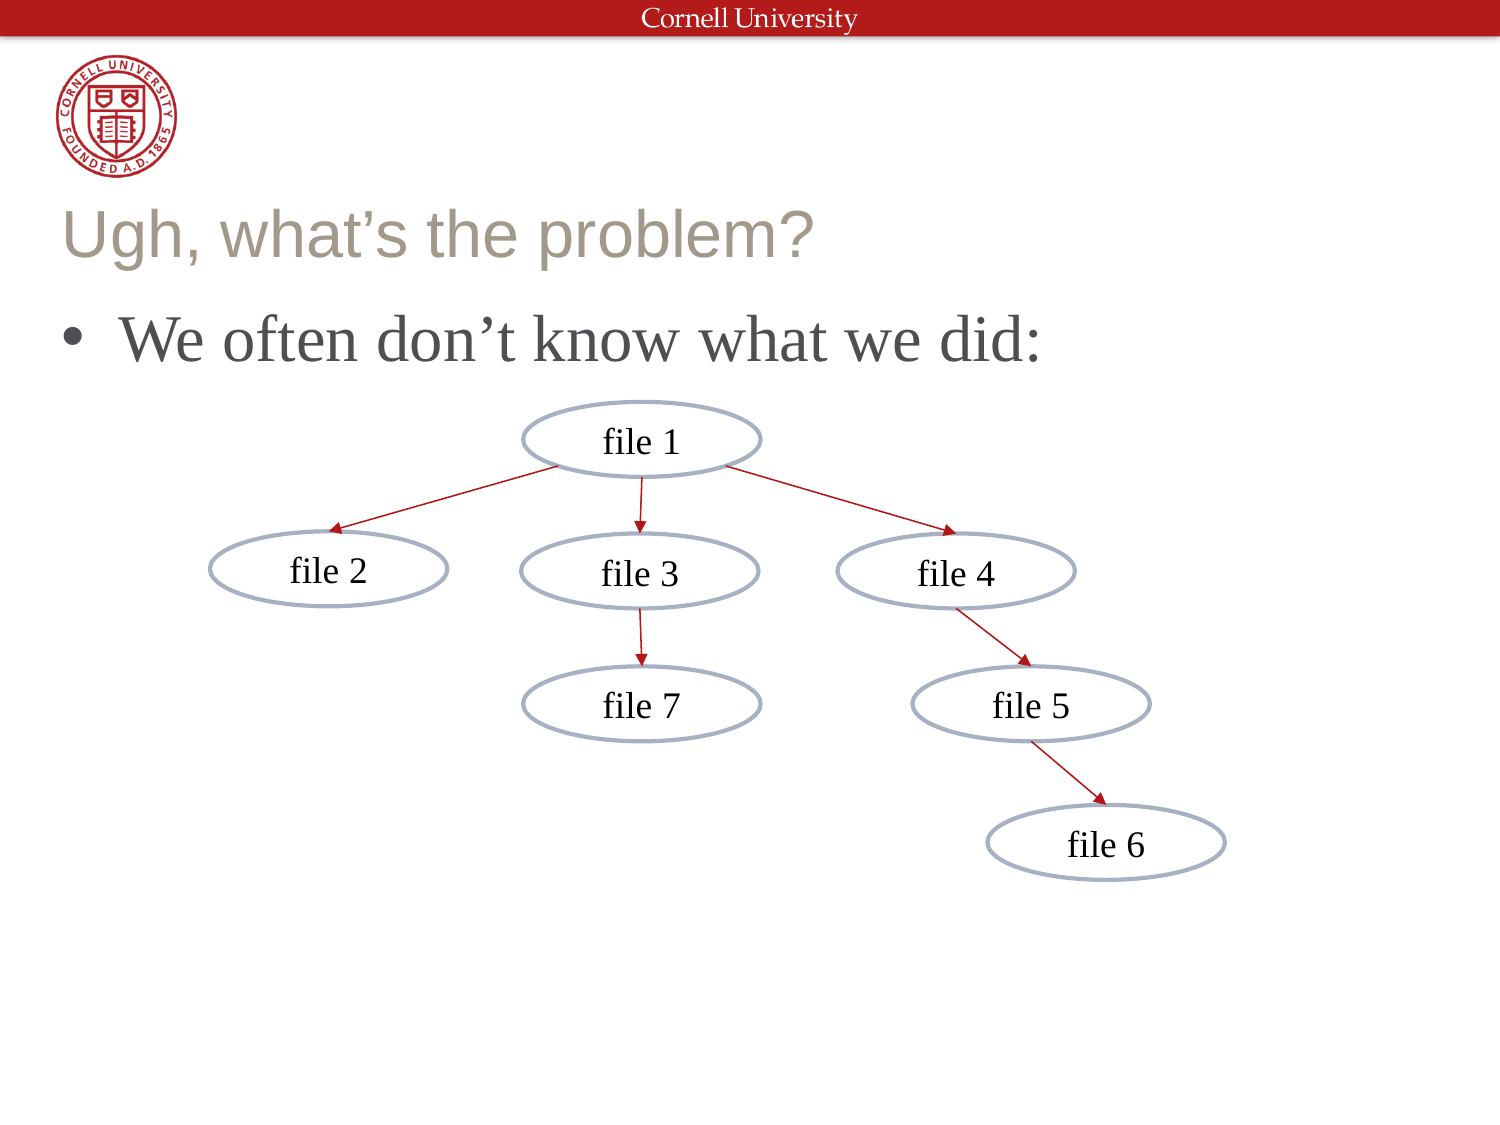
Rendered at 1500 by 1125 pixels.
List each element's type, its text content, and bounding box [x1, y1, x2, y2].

list We often don’t know what we did: [46, 288, 1471, 944]
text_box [725, 465, 957, 534]
text_box file 2 [207, 529, 450, 609]
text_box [328, 465, 559, 532]
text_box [955, 608, 1032, 667]
text_box file 3 [518, 531, 761, 611]
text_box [1030, 741, 1107, 806]
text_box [639, 608, 643, 667]
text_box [639, 476, 643, 534]
picture [635, 0, 858, 60]
text_box file 5 [910, 664, 1153, 744]
text_box file 7 [521, 664, 763, 744]
text_box file 1 [521, 399, 763, 479]
title Ugh, what’s the problem? [46, 174, 1471, 288]
text_box file 6 [985, 802, 1228, 882]
picture [50, 50, 195, 174]
text_box file 4 [835, 531, 1078, 611]
